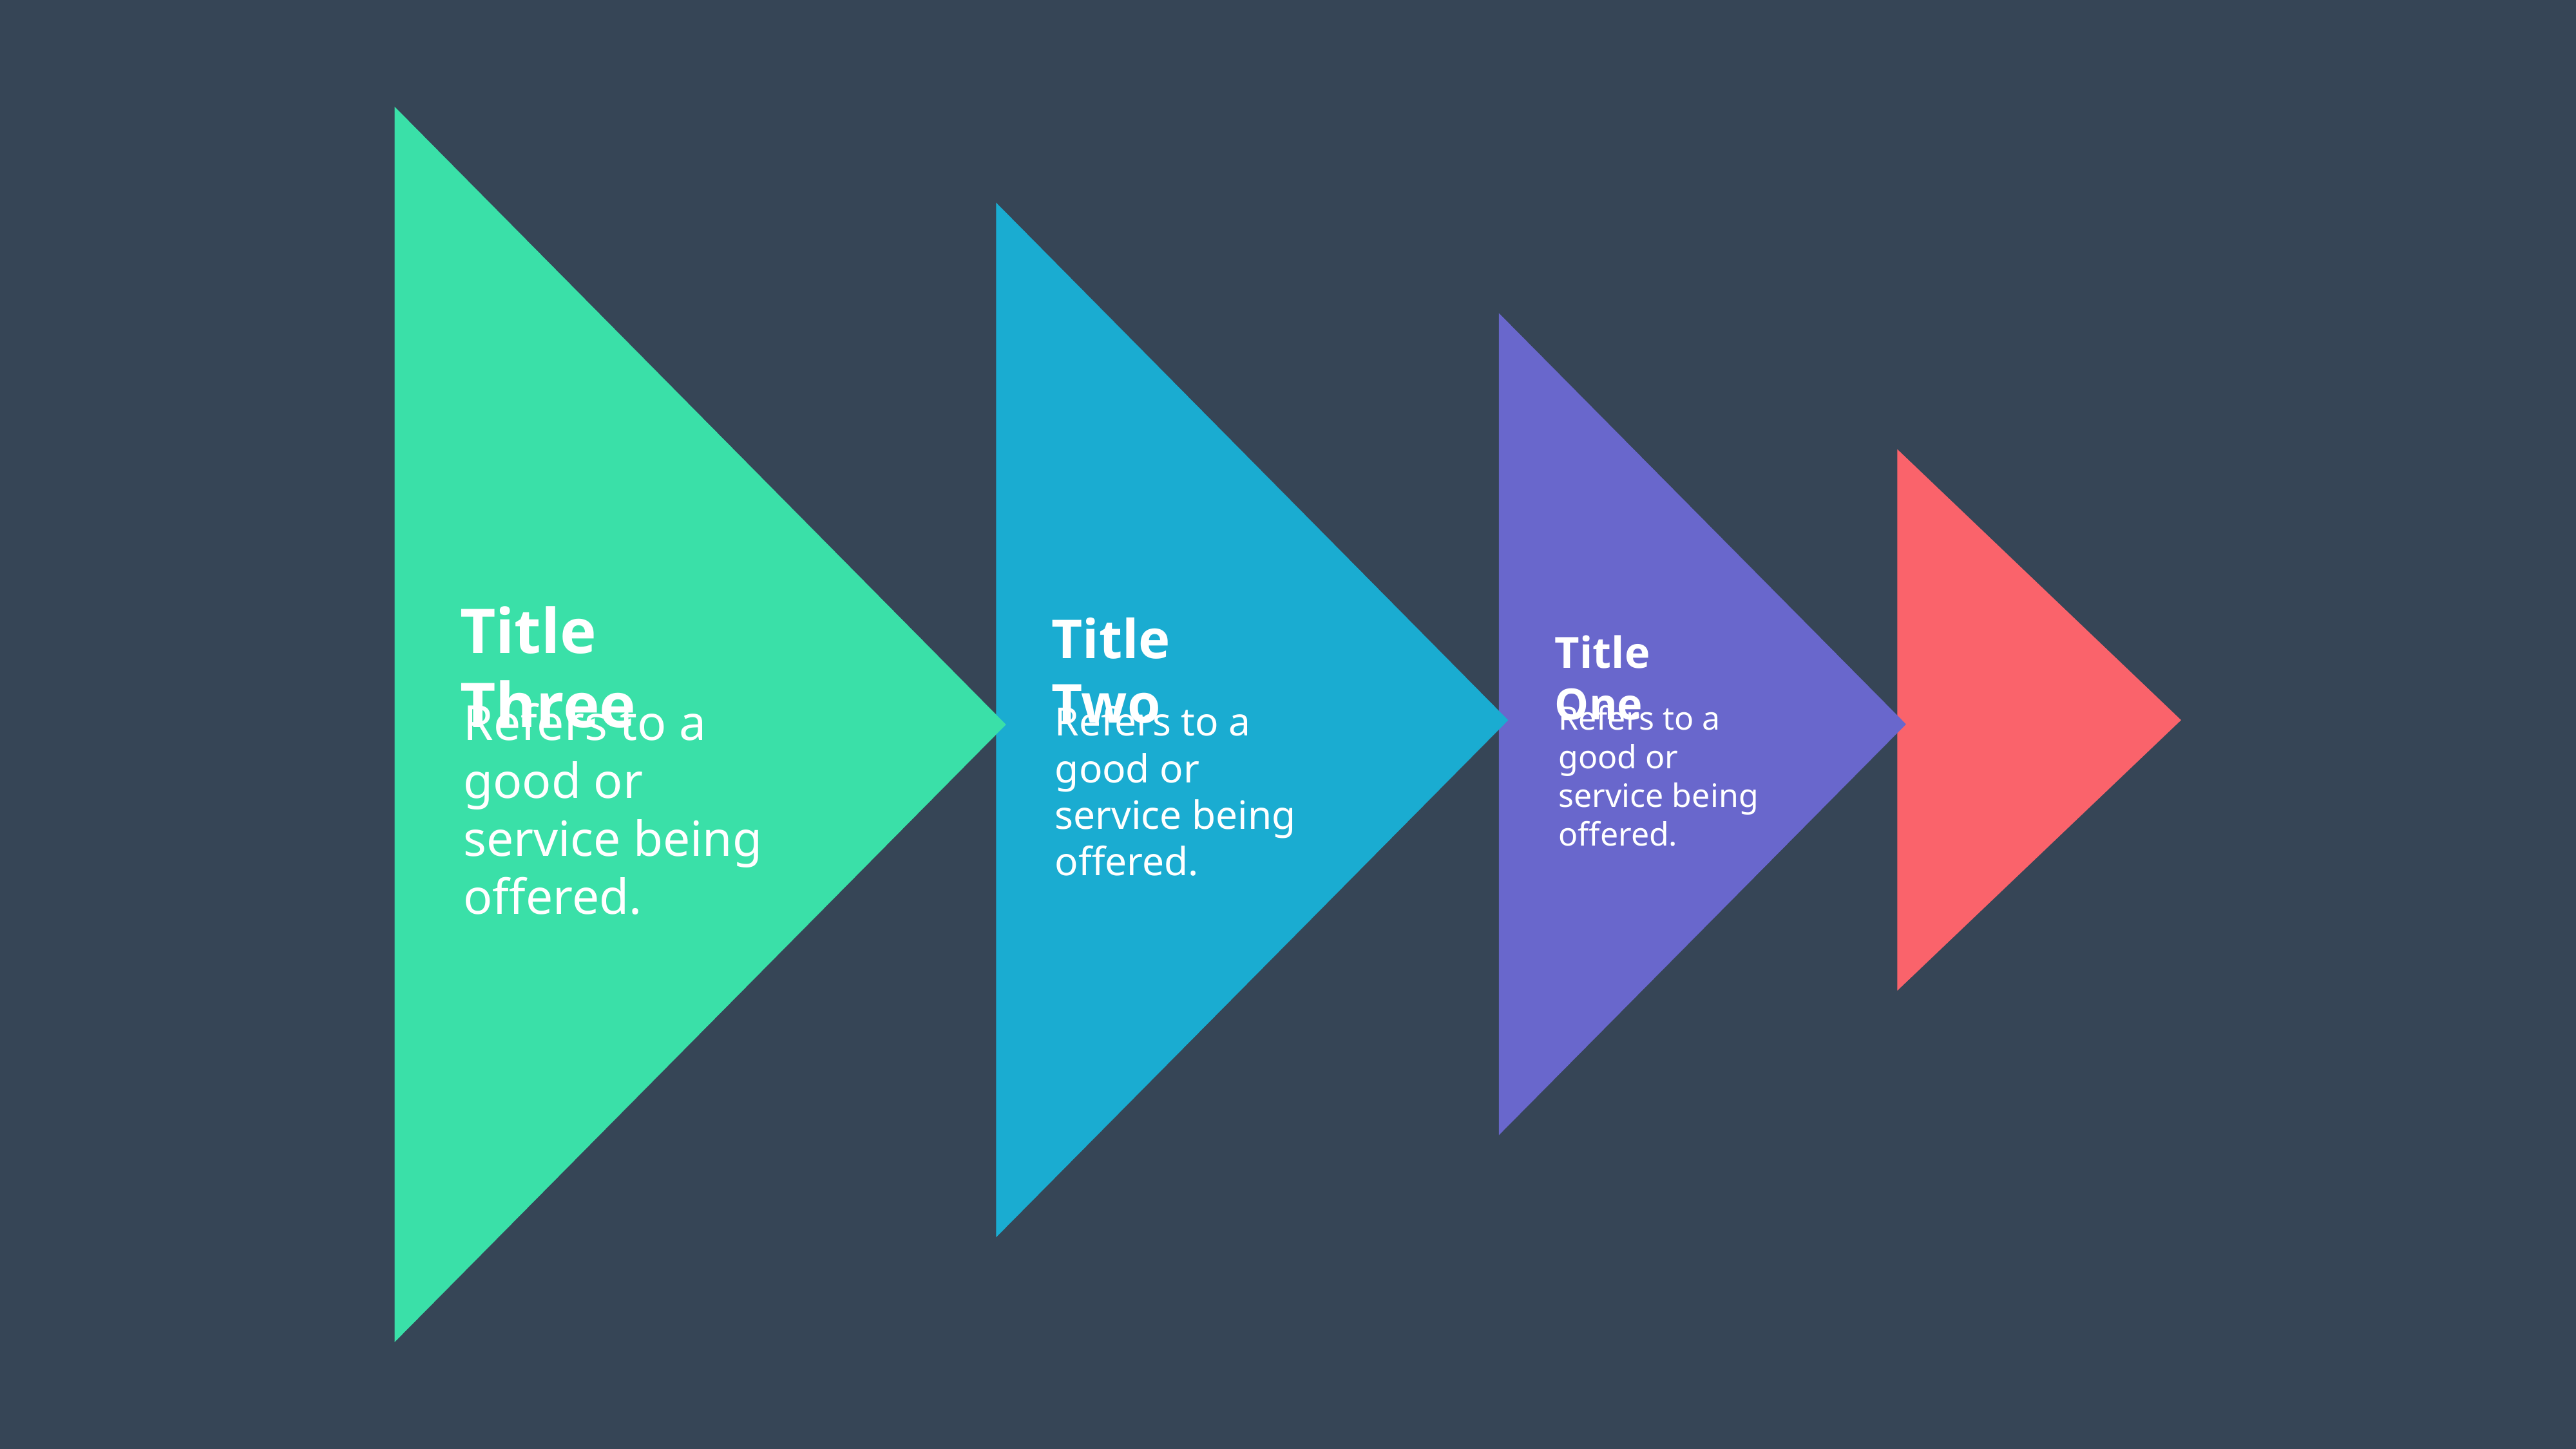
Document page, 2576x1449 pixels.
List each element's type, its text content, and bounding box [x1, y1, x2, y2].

text_box [1498, 313, 1906, 1135]
text_box Refers to a good or service being offered. [453, 687, 813, 929]
text_box Refers to a good or service being offered. [1549, 692, 1793, 857]
text_box Title Two [1042, 600, 1292, 739]
text_box [996, 202, 1509, 1238]
text_box Refers to a good or service being offered. [1045, 692, 1328, 889]
text_box [1897, 449, 2181, 991]
text_box [394, 106, 1006, 1343]
text_box Title One [1545, 620, 1747, 734]
text_box Title Three [450, 586, 776, 744]
